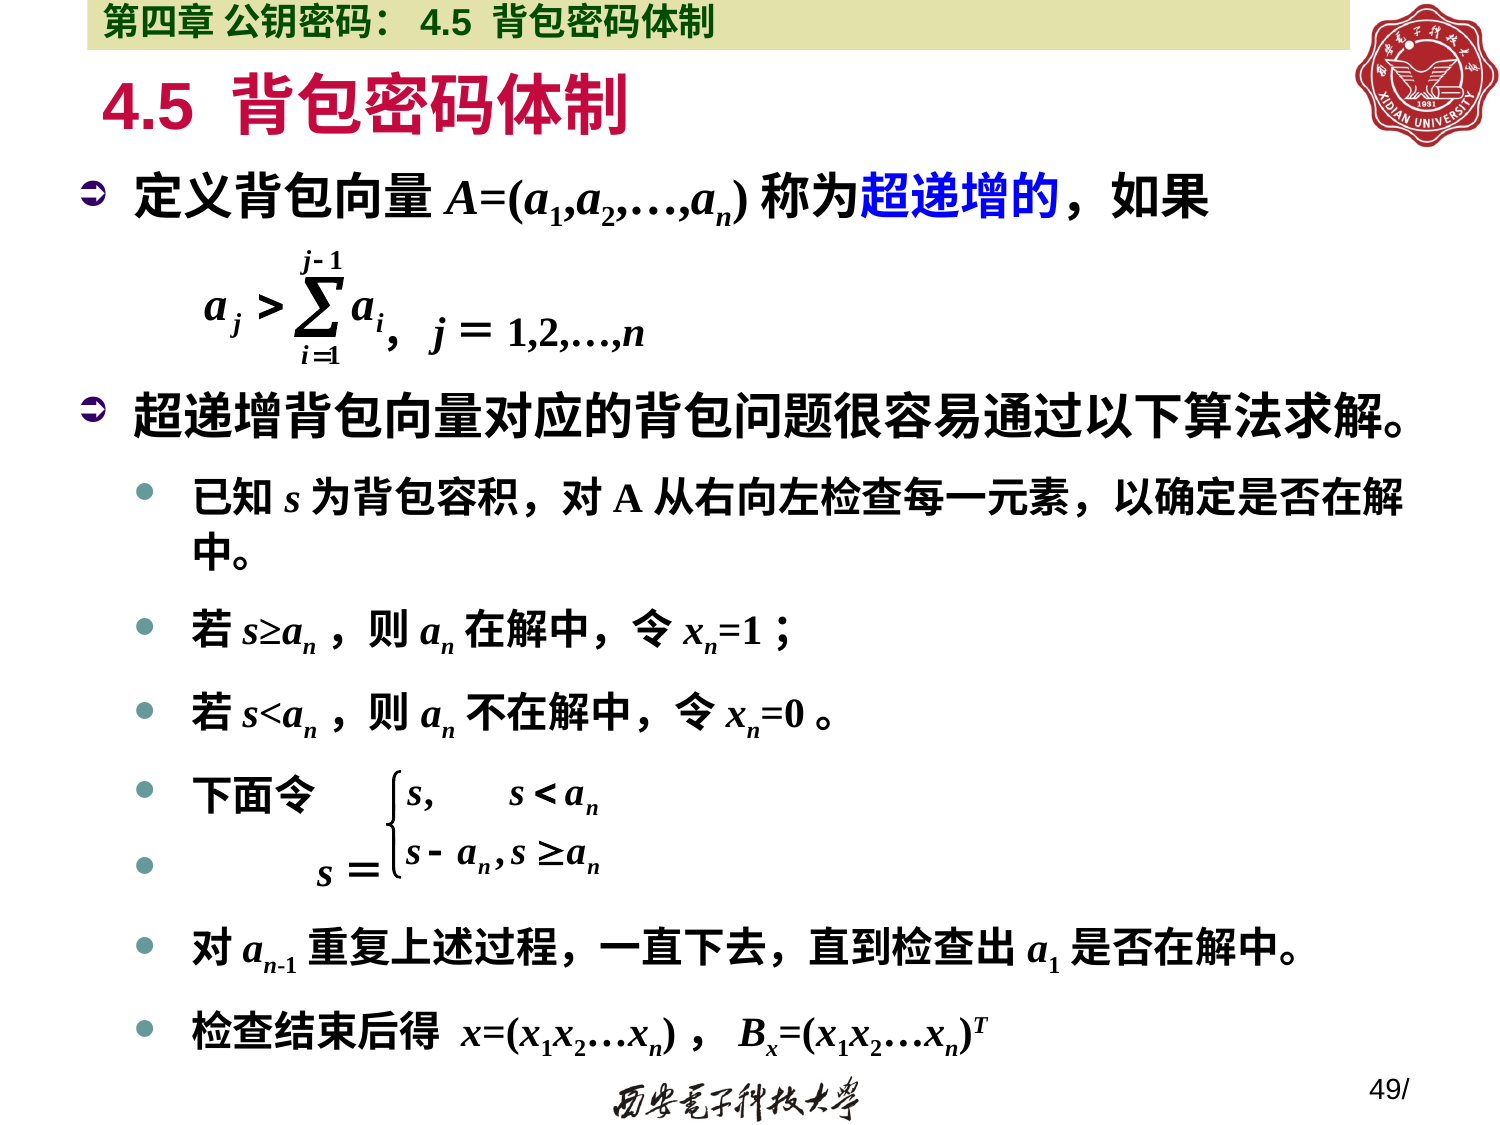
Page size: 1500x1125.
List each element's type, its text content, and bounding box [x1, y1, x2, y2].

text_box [197, 238, 401, 376]
slide_number 49/ [1212, 1062, 1426, 1113]
title 4.5 背包密码体制 [87, 62, 1351, 149]
picture [1350, 0, 1500, 150]
text_box 第四章 公钥密码：4.5 背包密码体制 [87, 0, 1350, 50]
list 定义背包向量A=(a1,a2,…,an)称为超递增的，如果 ，j＝1,2,…,n 超递增背包向量对应的背包问题很容易通过以下算法求解。 已知s为背包容积，对A从右向左检查每一元素，以确定是否在解中。 若s≥an，则an在解中，令xn=1； 若s<an，则an不在解中，令xn=0。 下面令 s＝ 对an-1重复上述过程，一直下去，直到检查出a1是否在解中。 检查结束后得 x=(x1x2…xn)，Bx=(x1x2…xn)T [62, 149, 1438, 1063]
picture [612, 1076, 863, 1125]
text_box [377, 762, 613, 888]
